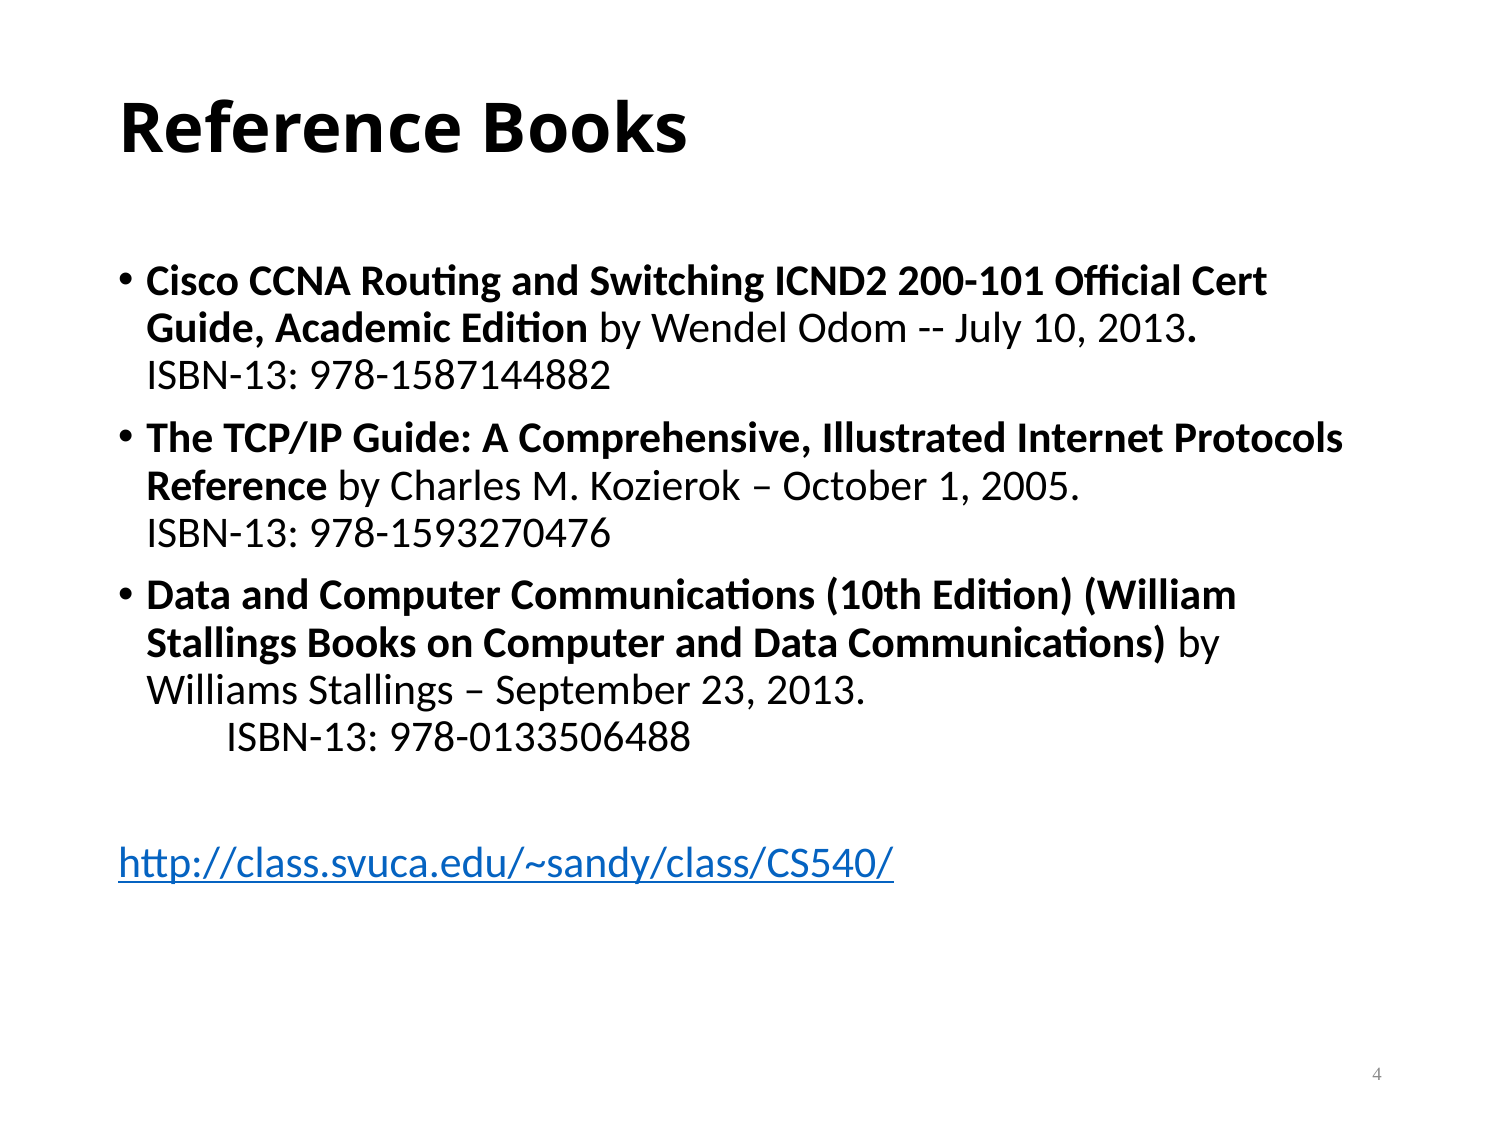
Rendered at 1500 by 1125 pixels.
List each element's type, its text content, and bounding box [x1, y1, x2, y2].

title Reference Books [103, 59, 1397, 200]
slide_number 4 [1059, 1042, 1397, 1103]
list Cisco CCNA Routing and Switching ICND2 200-101 Official Cert Guide, Academic Edition by Wendel Odom -- July 10, 2013. ISBN-13: 978-1587144882 The TCP/IP Guide: A Comprehensive, Illustrated Internet Protocols Reference by Charles M. Kozierok – October 1, 2005. ISBN-13: 978-1593270476 Data and Computer Communications (10th Edition) (William Stallings Books on Computer and Data Communications) by Williams Stallings – September 23, 2013. ISBN-13: 978-0133506488 http://class.svuca.edu/~sandy/class/CS540/ [103, 249, 1397, 1050]
